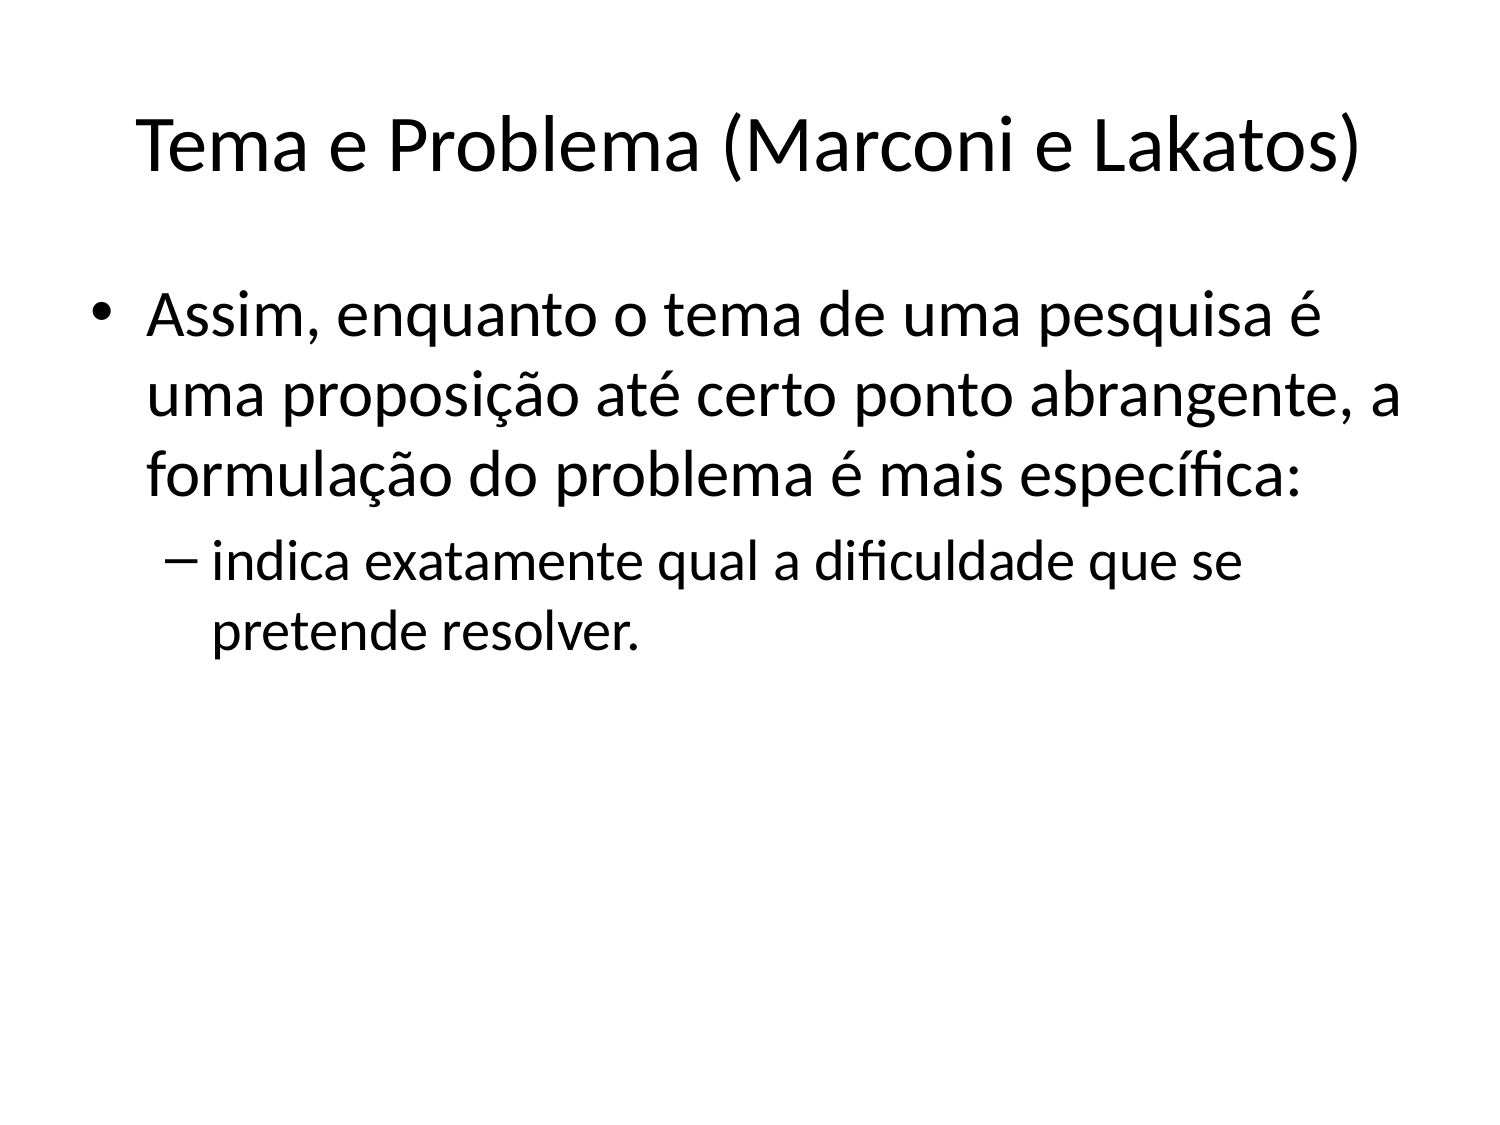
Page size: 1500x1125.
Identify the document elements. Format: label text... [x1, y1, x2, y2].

list Assim, enquanto o tema de uma pesquisa é uma proposição até certo ponto abrangente, a formulação do problema é mais específica: indica exatamente qual a dificuldade que se pretende resolver. [75, 262, 1425, 1005]
title Tema e Problema (Marconi e Lakatos) [75, 45, 1425, 233]
